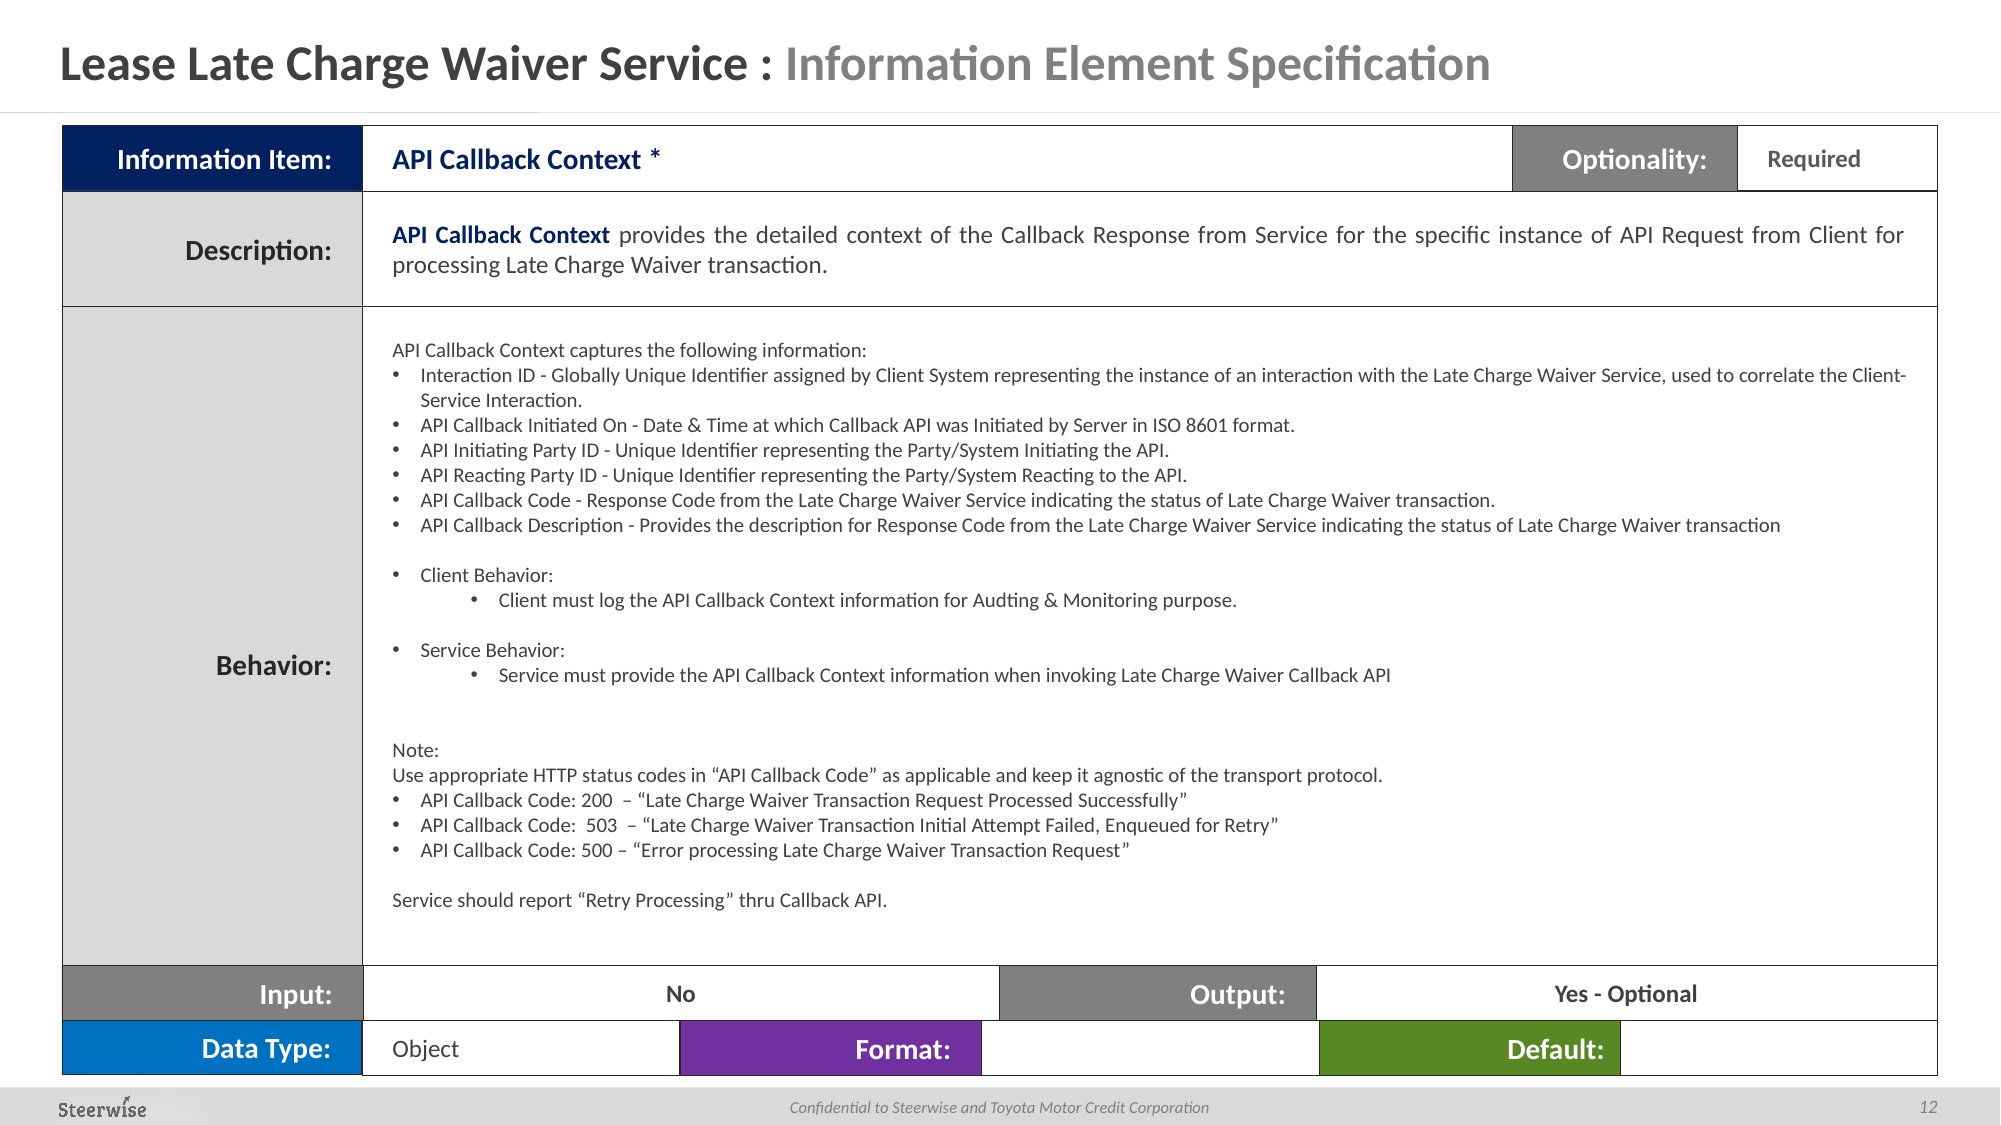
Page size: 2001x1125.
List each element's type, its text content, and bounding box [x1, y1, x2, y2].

picture [53, 1089, 151, 1122]
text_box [61, 965, 1938, 1021]
slide_number 12 [1875, 1087, 1982, 1125]
text_box API Callback Context * [360, 123, 1510, 193]
text_box Default: [1321, 1032, 1618, 1077]
text_box Required [1735, 123, 1939, 193]
text_box Format: [678, 1032, 980, 1077]
text_box Description: [60, 189, 364, 305]
text_box [979, 1032, 1321, 1077]
text_box Behavior: [60, 305, 364, 965]
text_box API Callback Context captures the following information: Interaction ID - Globally Unique Identifier assigned by Client System representing the instance of an interaction with the Late Charge Waiver Service, used to correlate the Client-Service Interaction. API Callback Initiated On - Date & Time at which Callback API was Initiated by Server in ISO 8601 format. API Initiating Party ID - Unique Identifier representing the Party/System Initiating the API. API Reacting Party ID - Unique Identifier representing the Party/System Reacting to the API. API Callback Code - Response Code from the Late Charge Waiver Service indicating the status of Late Charge Waiver transaction. API Callback Description - Provides the description for Response Code from the Late Charge Waiver Service indicating the status of Late Charge Waiver transaction Client Behavior: Client must log the API Callback Context information for Audting & Monitoring purpose. Service Behavior: Service must provide the API Callback Context information when invoking Late Charge Waiver Callback API Note: Use appropriate HTTP status codes in “API Callback Code” as applicable and keep it agnostic of the transport protocol. API Callback Code: 200 – “Late Charge Waiver Transaction Request Processed Successfully” API Callback Code: 503 – “Late Charge Waiver Transaction Initial Attempt Failed, Enqueued for Retry” API Callback Code: 500 – “Error processing Late Charge Waiver Transaction Request” Service should report “Retry Processing” thru Callback API. [364, 305, 1939, 963]
text_box Object [363, 1032, 679, 1077]
text_box API Callback Context provides the detailed context of the Callback Response from Service for the specific instance of API Request from Client for processing Late Charge Waiver transaction. [364, 193, 1939, 305]
text_box Optionality: [1510, 123, 1735, 193]
text_box Information Item: [60, 123, 360, 189]
text_box [1618, 1032, 1939, 1077]
text_box Data Type: [60, 1030, 363, 1077]
title Lease Late Charge Waiver Service : Information Element Specification [0, 23, 1999, 97]
